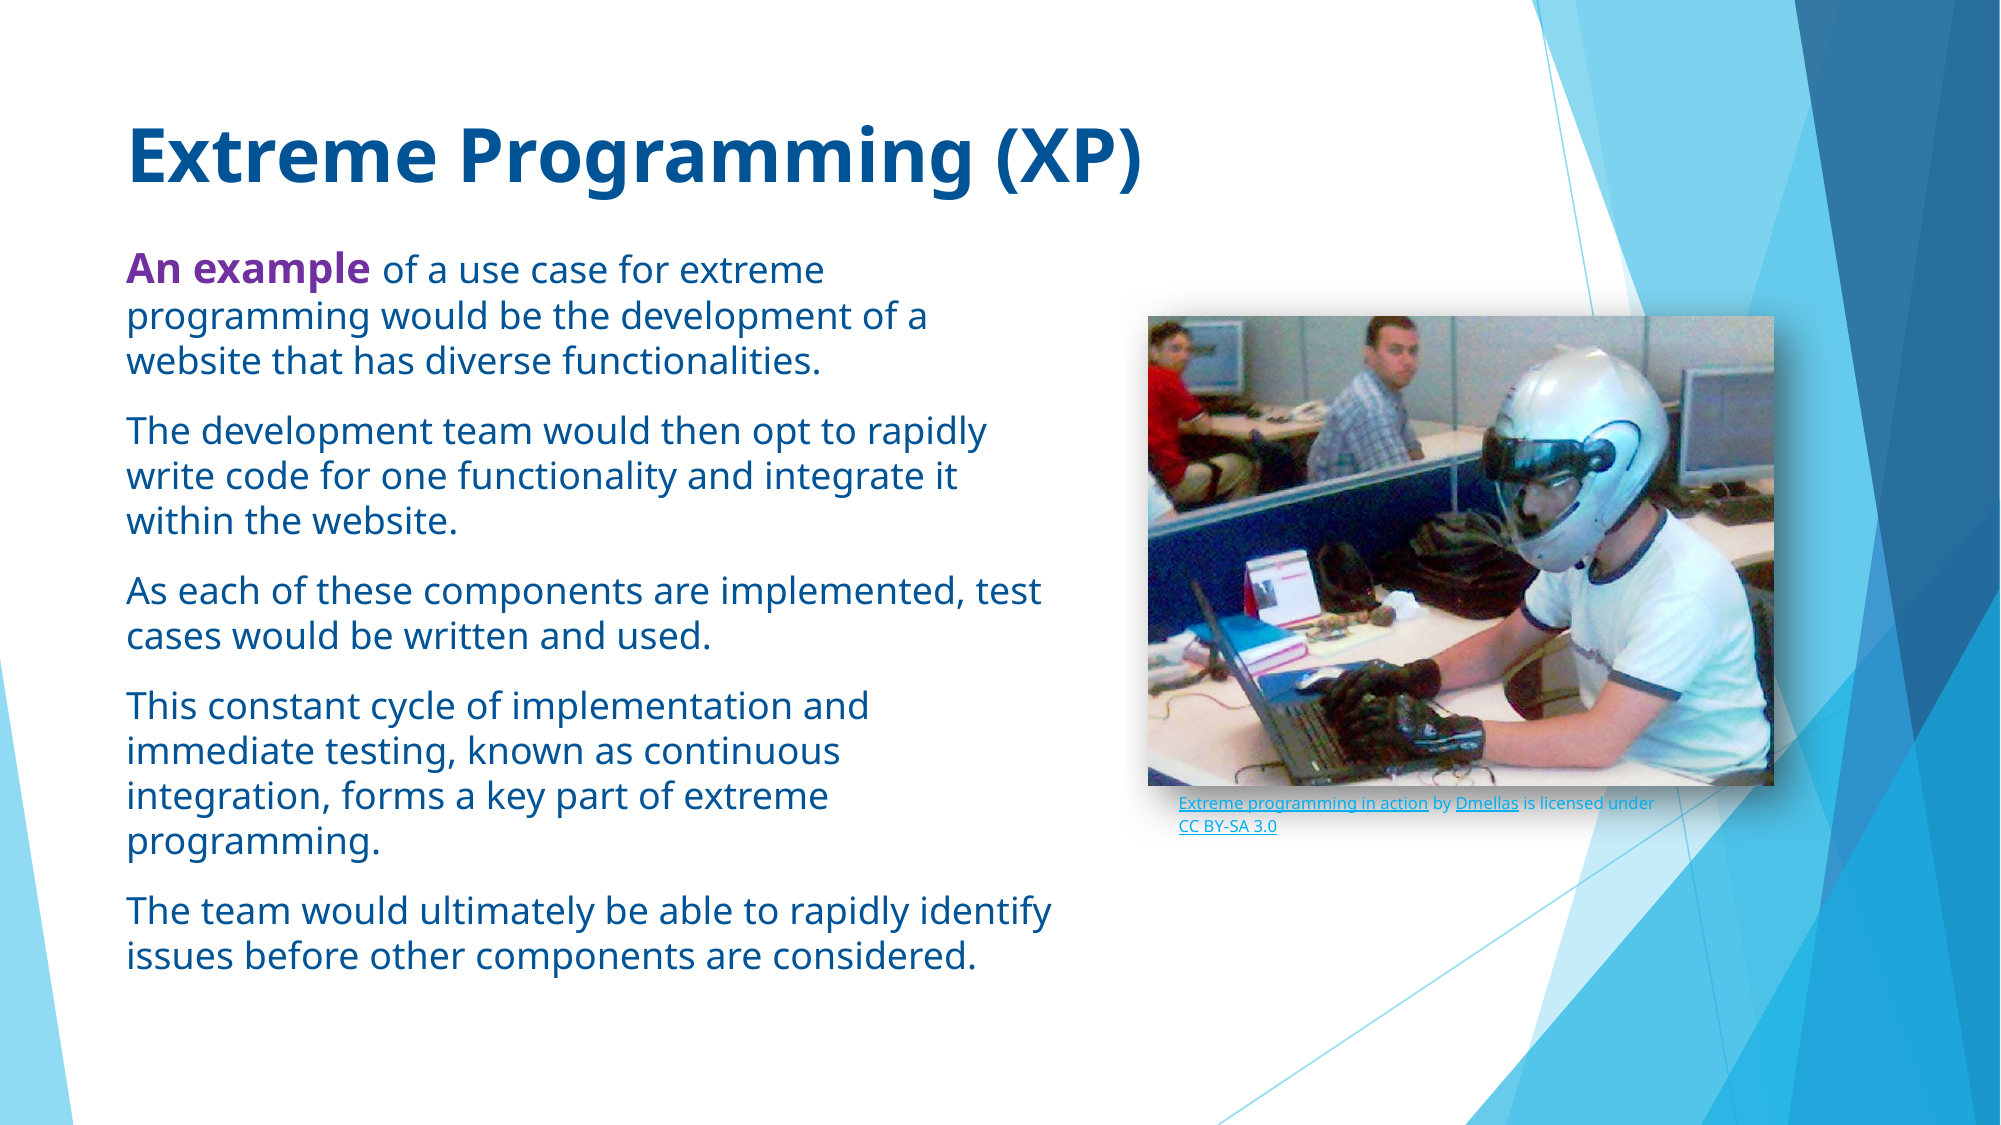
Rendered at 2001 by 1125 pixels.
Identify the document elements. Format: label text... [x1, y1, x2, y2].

title Extreme Programming (XP) [111, 99, 1522, 317]
text_box Extreme programming in action by Dmellas is licensed under CC BY-SA 3.0 [1163, 793, 1759, 846]
text_box An example of a use case for extreme programming would be the development of a website that has diverse functionalities. The development team would then opt to rapidly write code for one functionality and integrate it within the website. As each of these components are implemented, test cases would be written and used. This constant cycle of implementation and immediate testing, known as continuous integration, forms a key part of extreme programming. The team would ultimately be able to rapidly identify issues before other components are considered. [111, 234, 1070, 985]
picture [1148, 316, 1774, 786]
